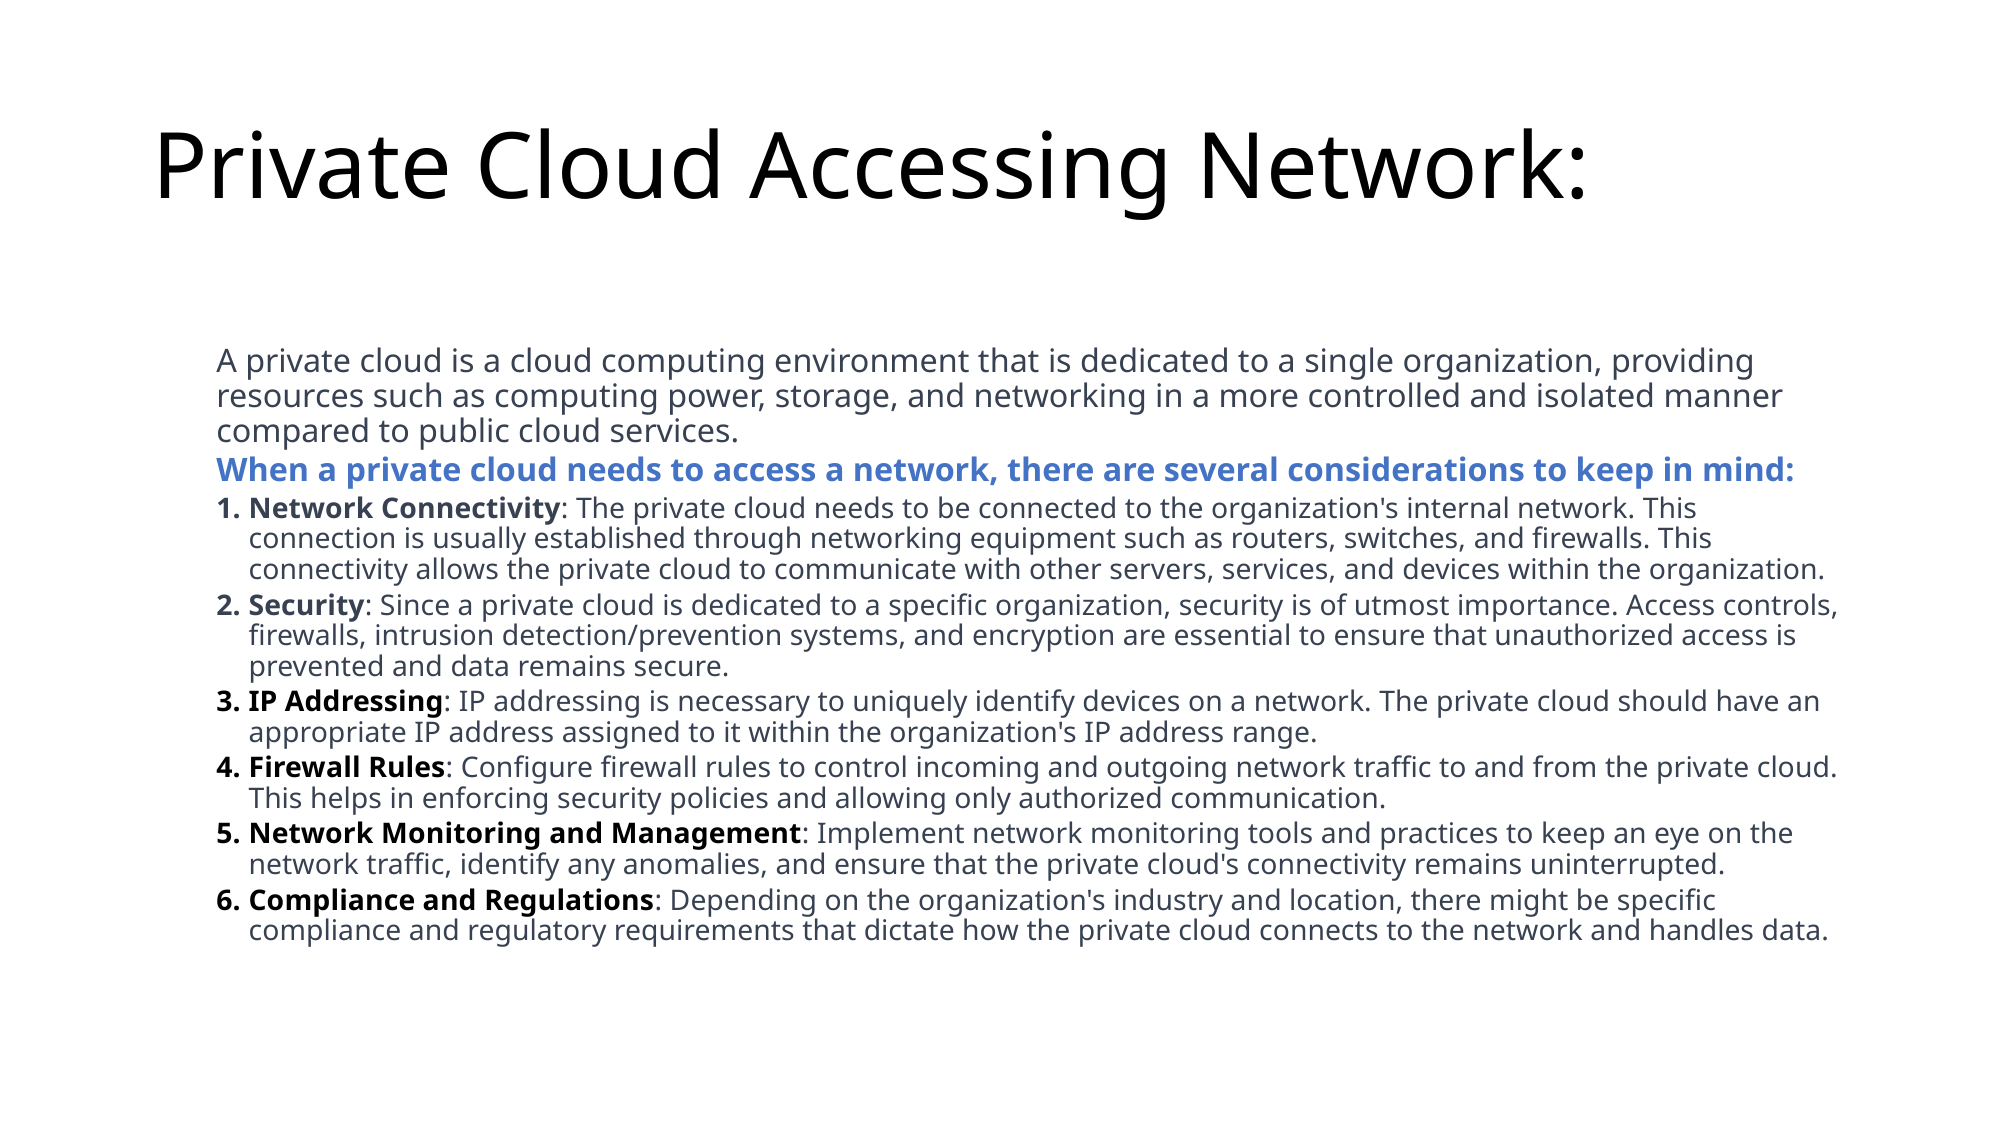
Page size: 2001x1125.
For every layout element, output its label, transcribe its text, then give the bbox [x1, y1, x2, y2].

list A private cloud is a cloud computing environment that is dedicated to a single organization, providing resources such as computing power, storage, and networking in a more controlled and isolated manner compared to public cloud services. When a private cloud needs to access a network, there are several considerations to keep in mind: Network Connectivity: The private cloud needs to be connected to the organization's internal network. This connection is usually established through networking equipment such as routers, switches, and firewalls. This connectivity allows the private cloud to communicate with other servers, services, and devices within the organization. Security: Since a private cloud is dedicated to a specific organization, security is of utmost importance. Access controls, firewalls, intrusion detection/prevention systems, and encryption are essential to ensure that unauthorized access is prevented and data remains secure. IP Addressing: IP addressing is necessary to uniquely identify devices on a network. The private cloud should have an appropriate IP address assigned to it within the organization's IP address range. Firewall Rules: Configure firewall rules to control incoming and outgoing network traffic to and from the private cloud. This helps in enforcing security policies and allowing only authorized communication. Network Monitoring and Management: Implement network monitoring tools and practices to keep an eye on the network traffic, identify any anomalies, and ensure that the private cloud's connectivity remains uninterrupted. Compliance and Regulations: Depending on the organization's industry and location, there might be specific compliance and regulatory requirements that dictate how the private cloud connects to the network and handles data. [137, 299, 1863, 1064]
title Private Cloud Accessing Network: [137, 59, 1863, 278]
